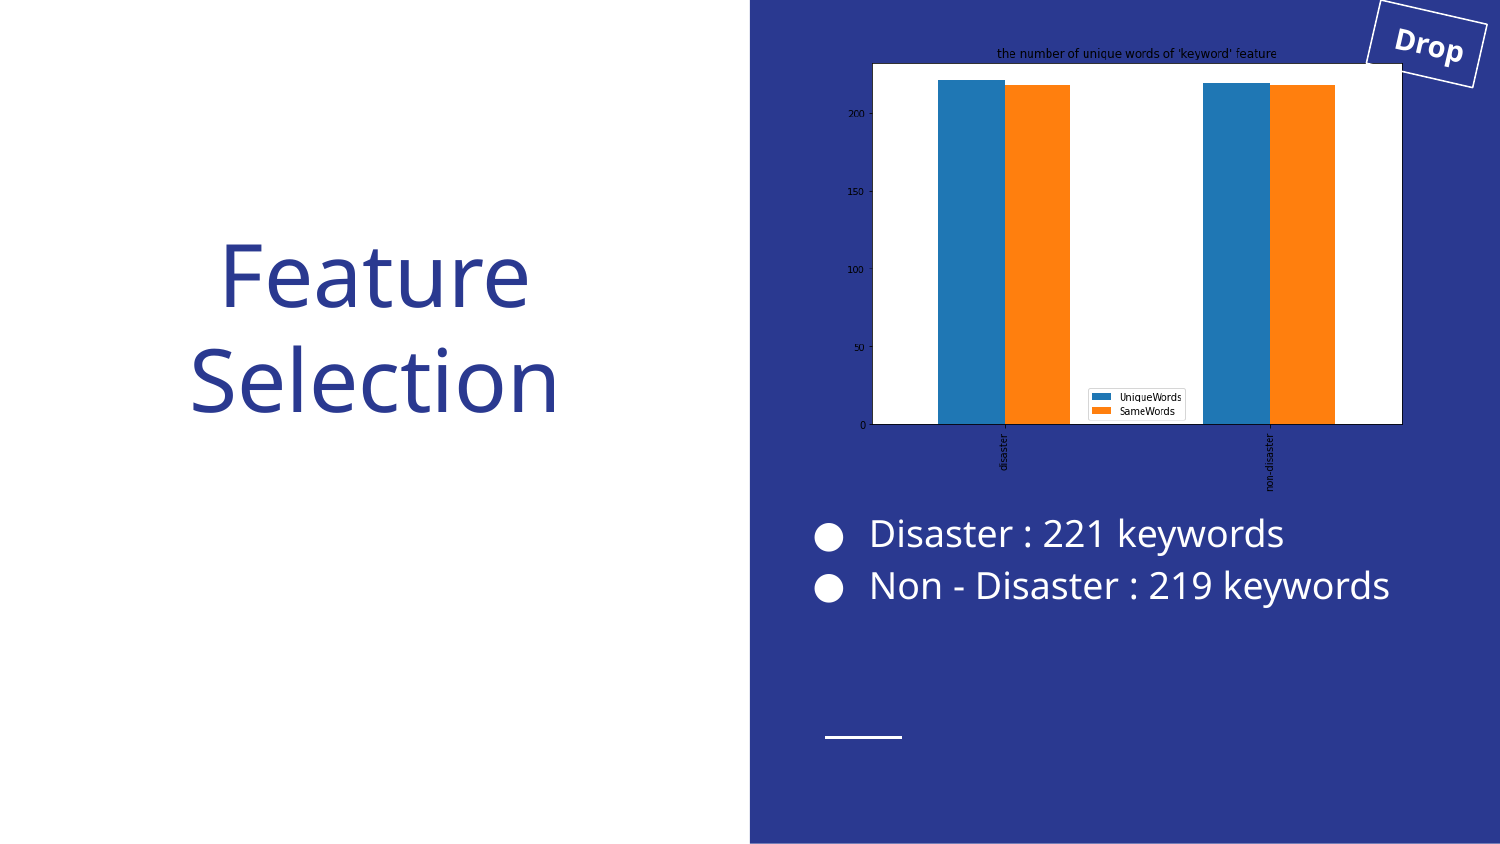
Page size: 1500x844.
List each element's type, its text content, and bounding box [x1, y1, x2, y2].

title Feature Selection [43, 188, 708, 446]
text_box Drop [1371, 0, 1488, 88]
text_box Disaster : 221 keywords Non - Disaster : 219 keywords [779, 488, 1488, 622]
picture [840, 41, 1408, 498]
